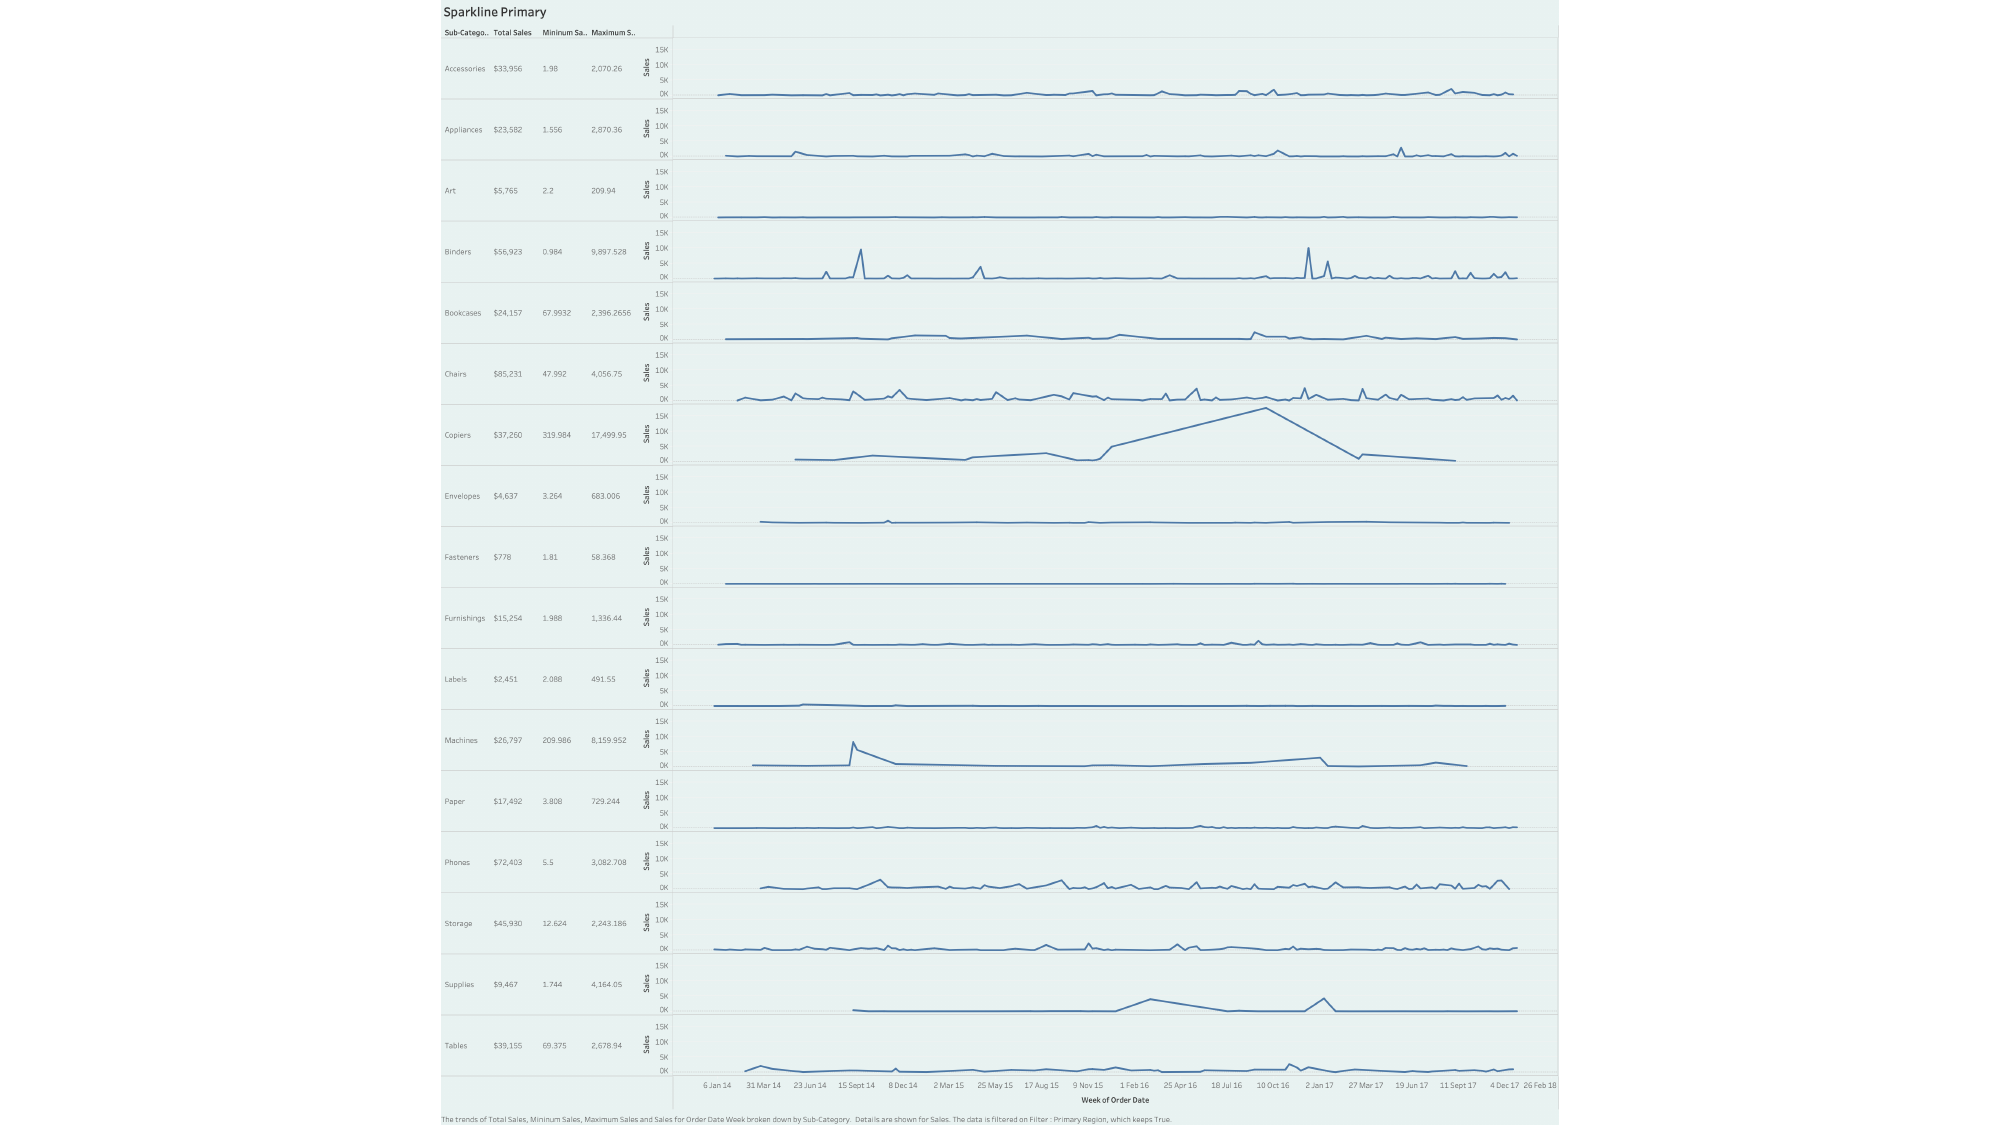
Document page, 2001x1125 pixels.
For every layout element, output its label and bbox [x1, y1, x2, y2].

picture [441, 0, 1559, 1125]
